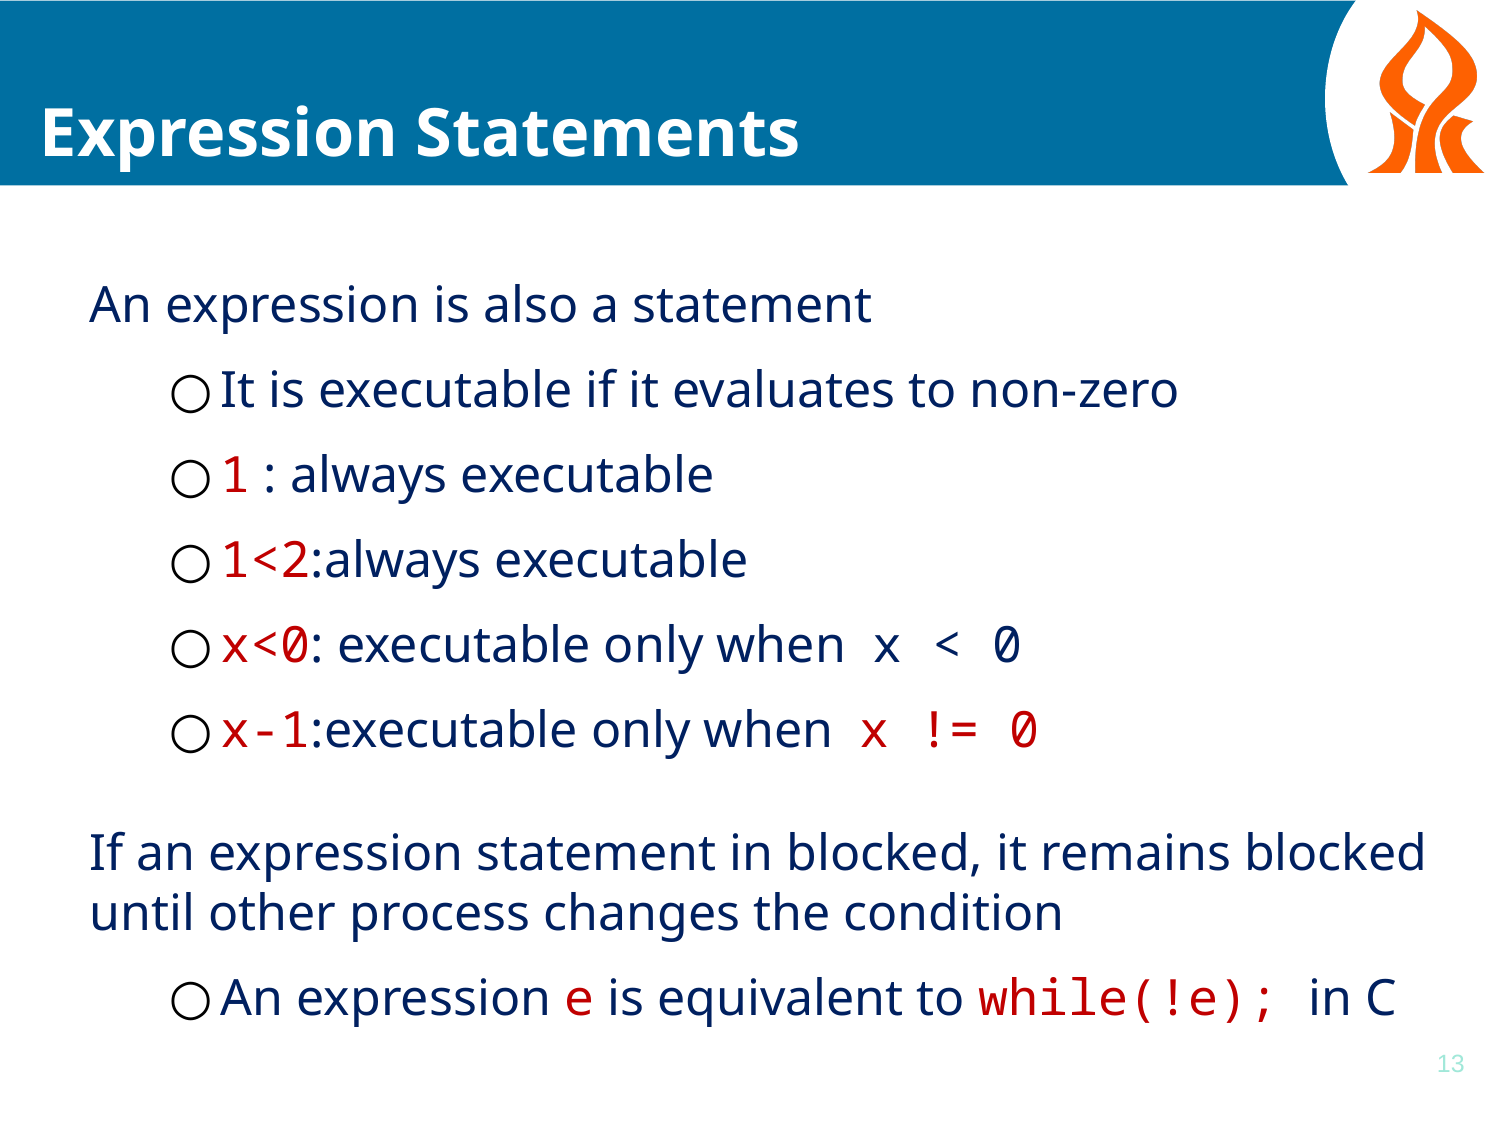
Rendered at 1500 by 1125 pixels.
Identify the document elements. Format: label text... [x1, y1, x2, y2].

title Expression Statements [24, 0, 1300, 186]
slide_number 13 [1389, 1019, 1480, 1106]
picture [1366, 10, 1485, 173]
list An expression is also a statement It is executable if it evaluates to non-zero 1 : always executable 1<2:always executable x<0: executable only when x < 0 x-1:executable only when x != 0 If an expression statement in blocked, it remains blocked until other process changes the condition An expression e is equivalent to while(!e); in C [55, 257, 1454, 1043]
